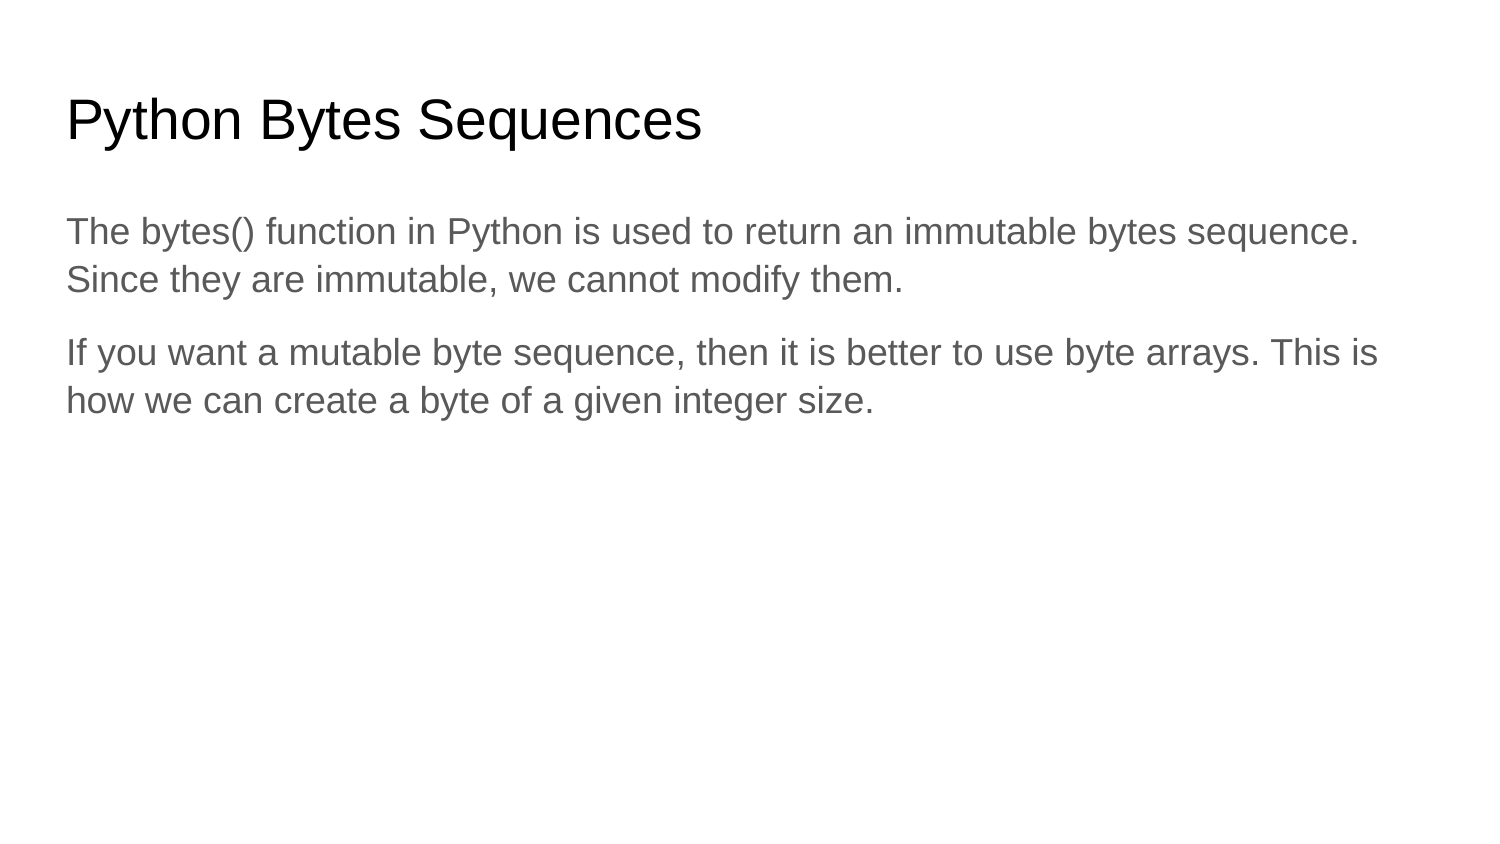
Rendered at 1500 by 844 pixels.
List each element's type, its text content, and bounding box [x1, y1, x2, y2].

title Python Bytes Sequences [51, 72, 1449, 167]
list The bytes() function in Python is used to return an immutable bytes sequence. Since they are immutable, we cannot modify them. If you want a mutable byte sequence, then it is better to use byte arrays. This is how we can create a byte of a given integer size. [51, 189, 1449, 750]
